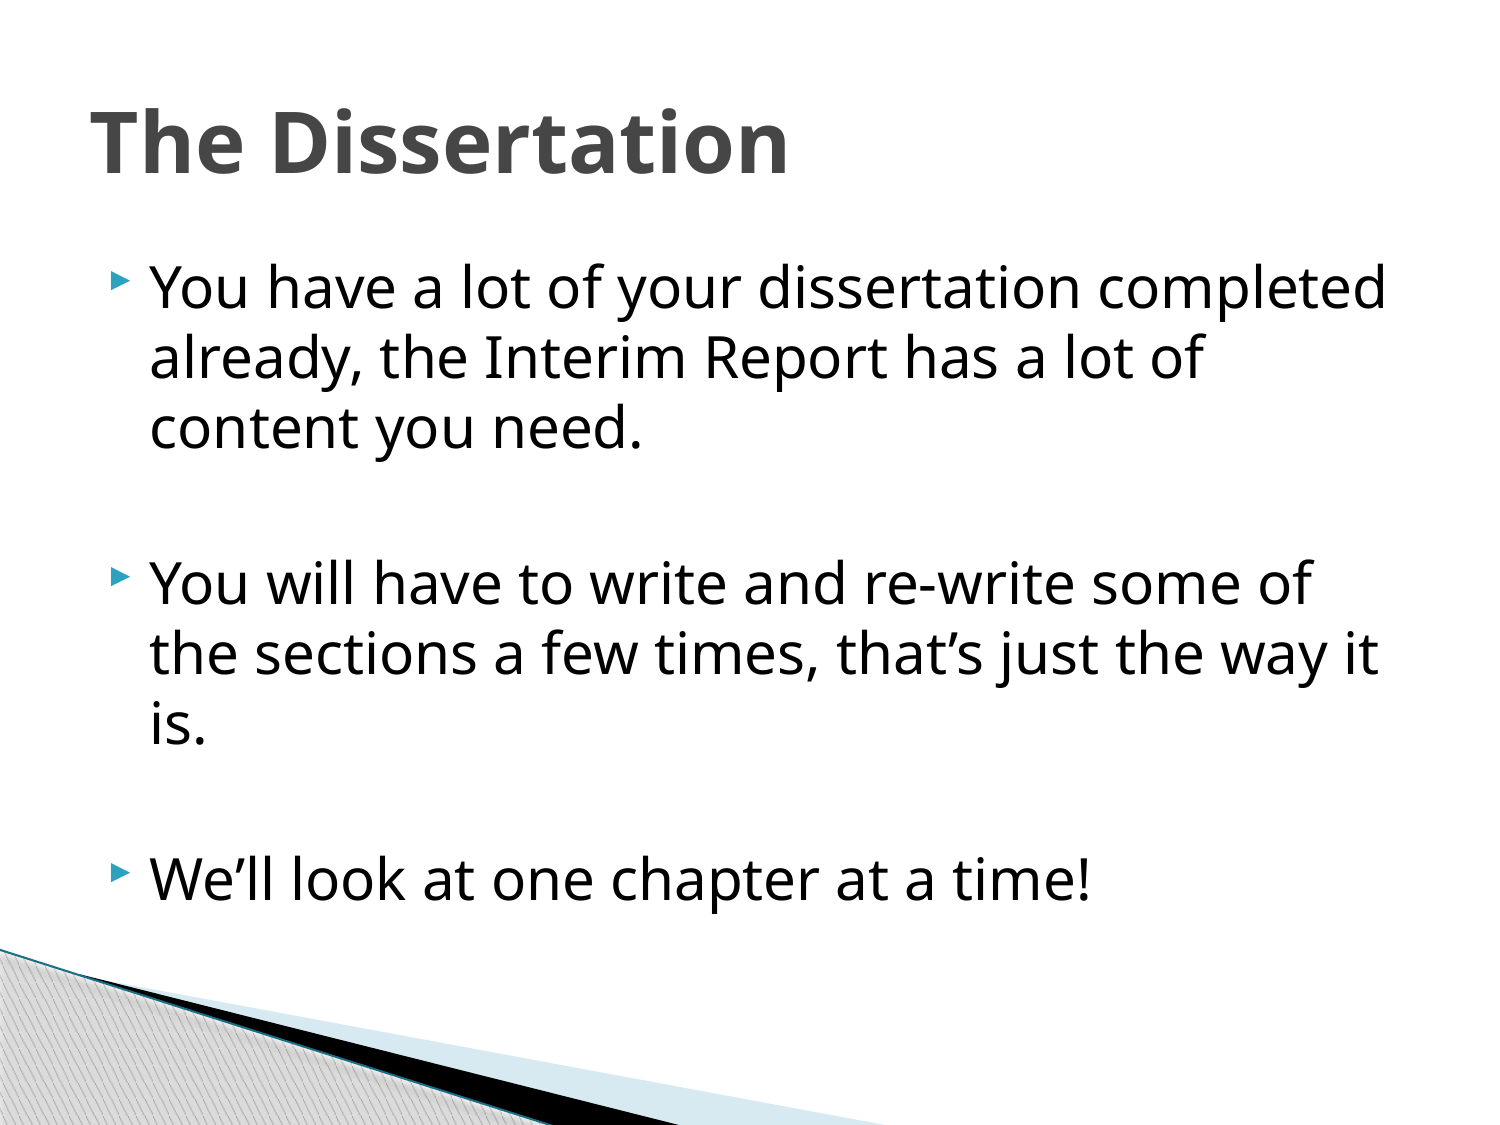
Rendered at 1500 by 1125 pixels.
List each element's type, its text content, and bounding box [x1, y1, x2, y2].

title The Dissertation [75, 45, 1425, 233]
list You have a lot of your dissertation completed already, the Interim Report has a lot of content you need. You will have to write and re-write some of the sections a few times, that’s just the way it is. We’ll look at one chapter at a time! [75, 243, 1425, 986]
